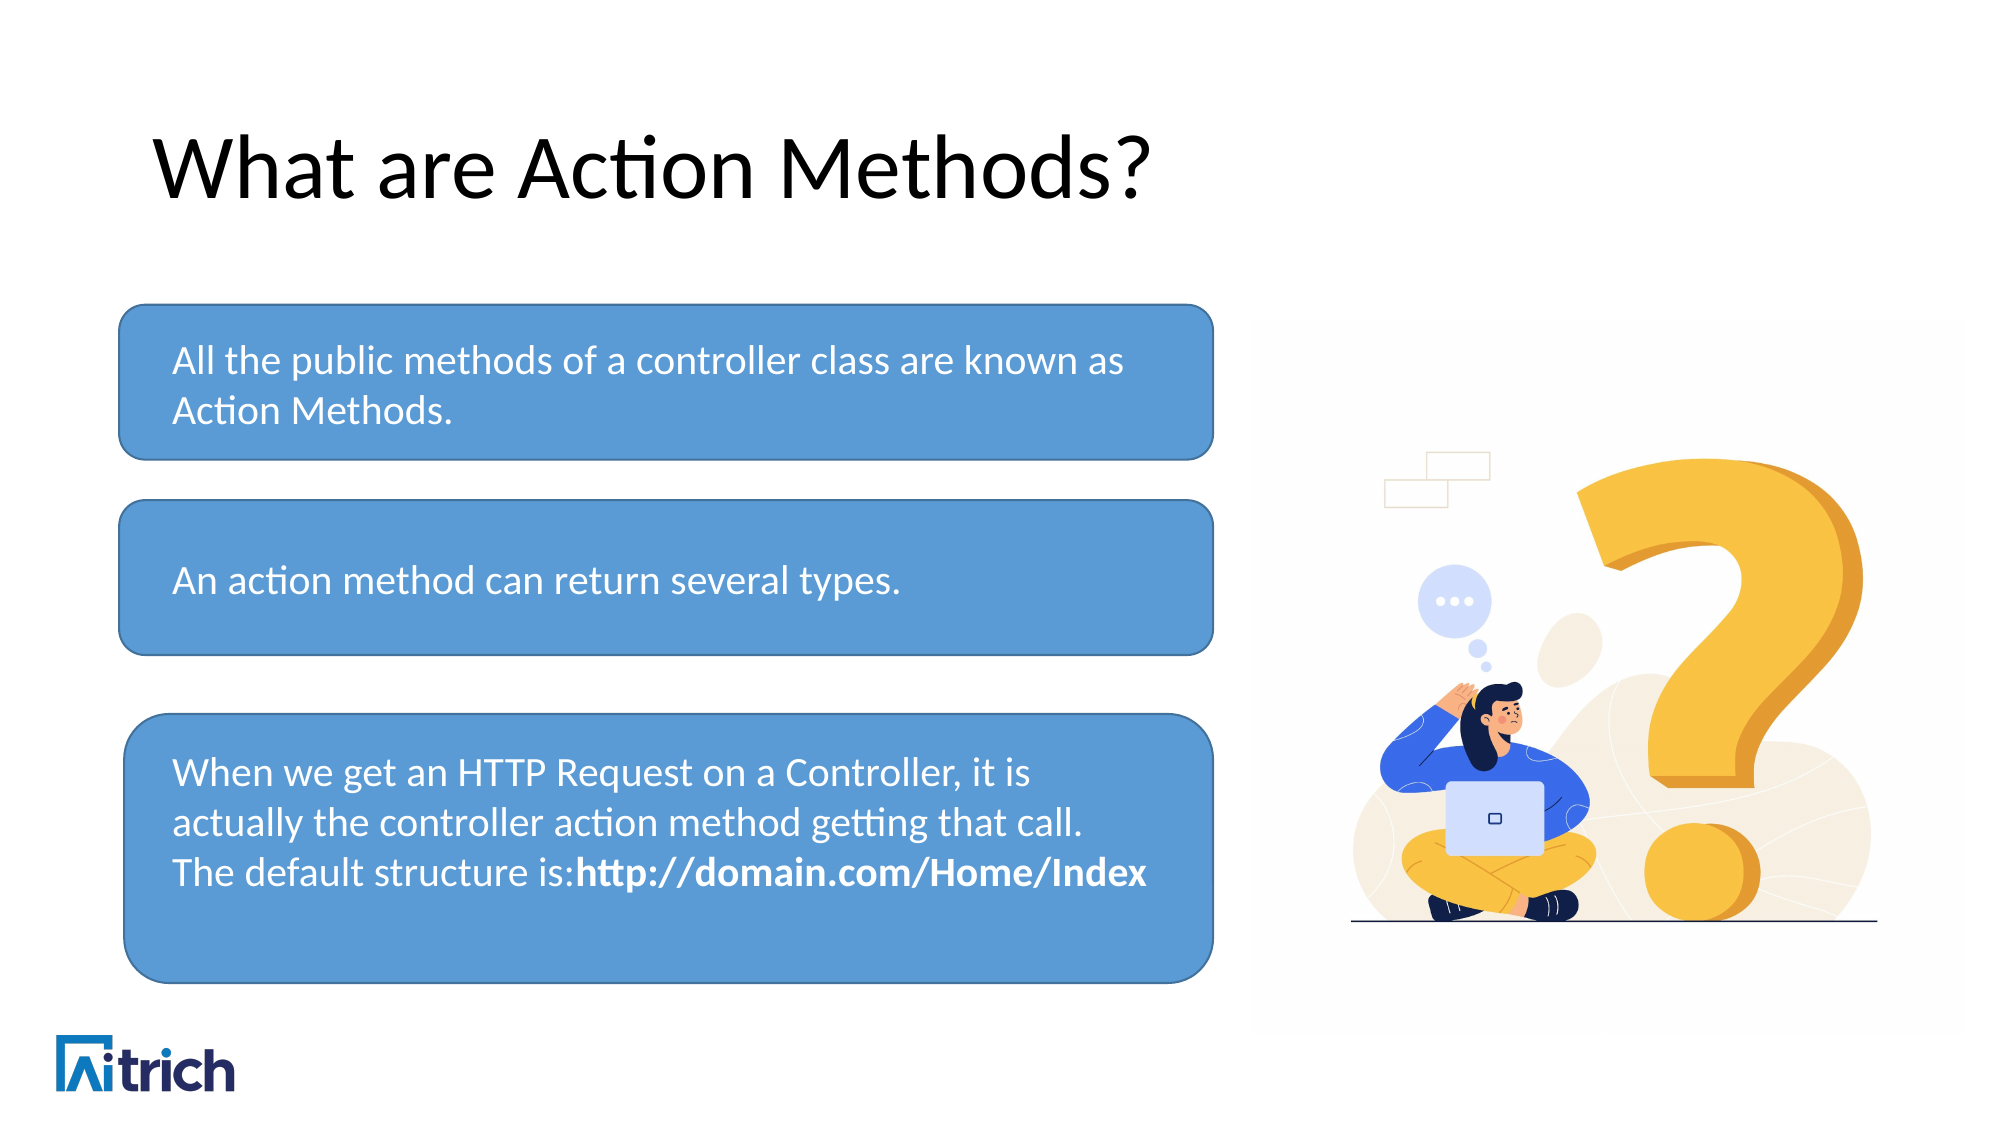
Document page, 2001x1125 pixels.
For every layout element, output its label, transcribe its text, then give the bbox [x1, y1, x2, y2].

text_box When we get an HTTP Request on a Controller, it is actually the controller action method getting that call. The default structure is:http://domain.com/Home/Index [157, 737, 1186, 903]
title What are Action Methods? [137, 59, 1863, 278]
text_box [124, 713, 1214, 984]
text_box [119, 500, 1214, 655]
text_box [119, 304, 1214, 460]
text_box All the public methods of a controller class are known as Action Methods. [157, 325, 1145, 441]
text_box An action method can return several types. [157, 544, 1186, 610]
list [1250, 319, 1966, 1034]
picture [54, 1032, 236, 1093]
